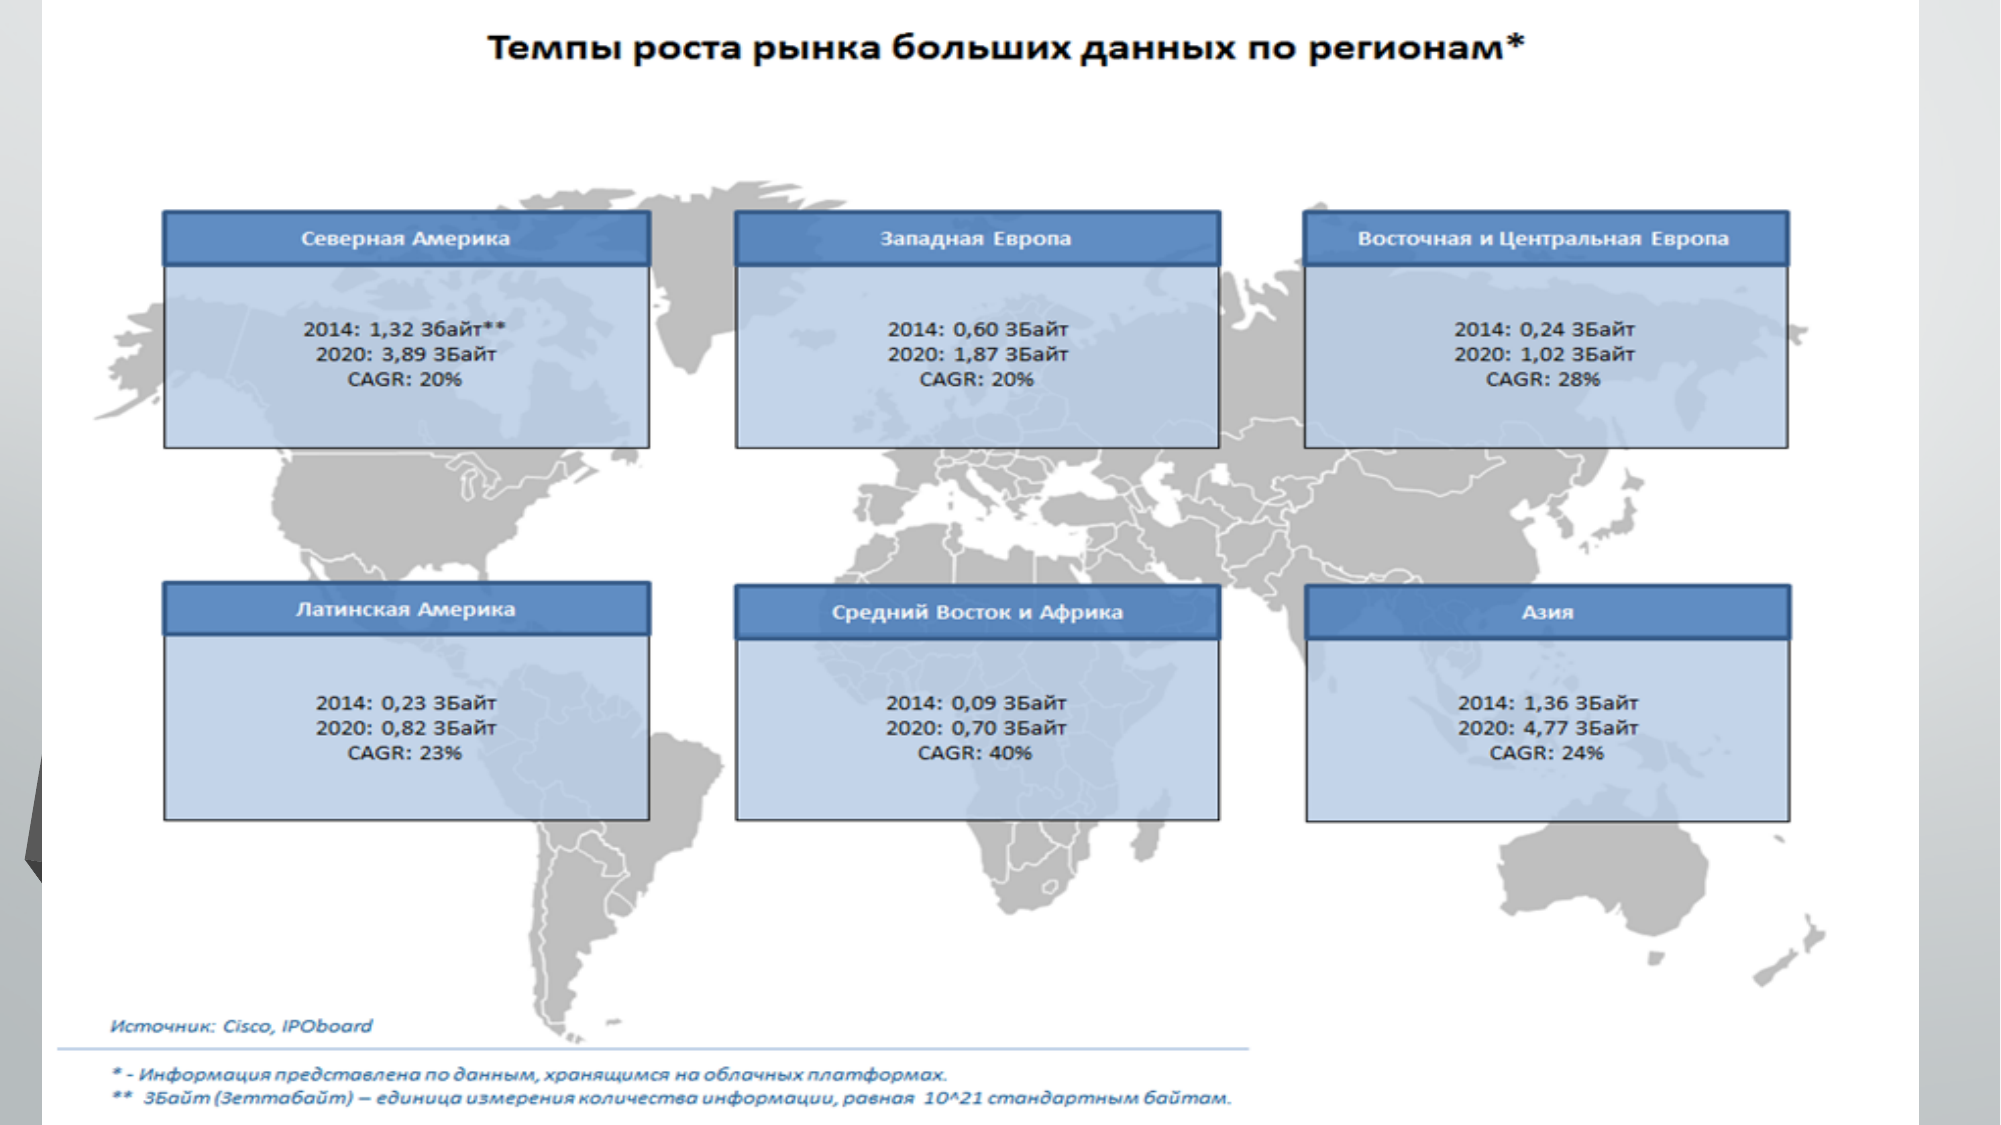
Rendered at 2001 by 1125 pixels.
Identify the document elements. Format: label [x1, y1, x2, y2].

list [42, 0, 1919, 1125]
